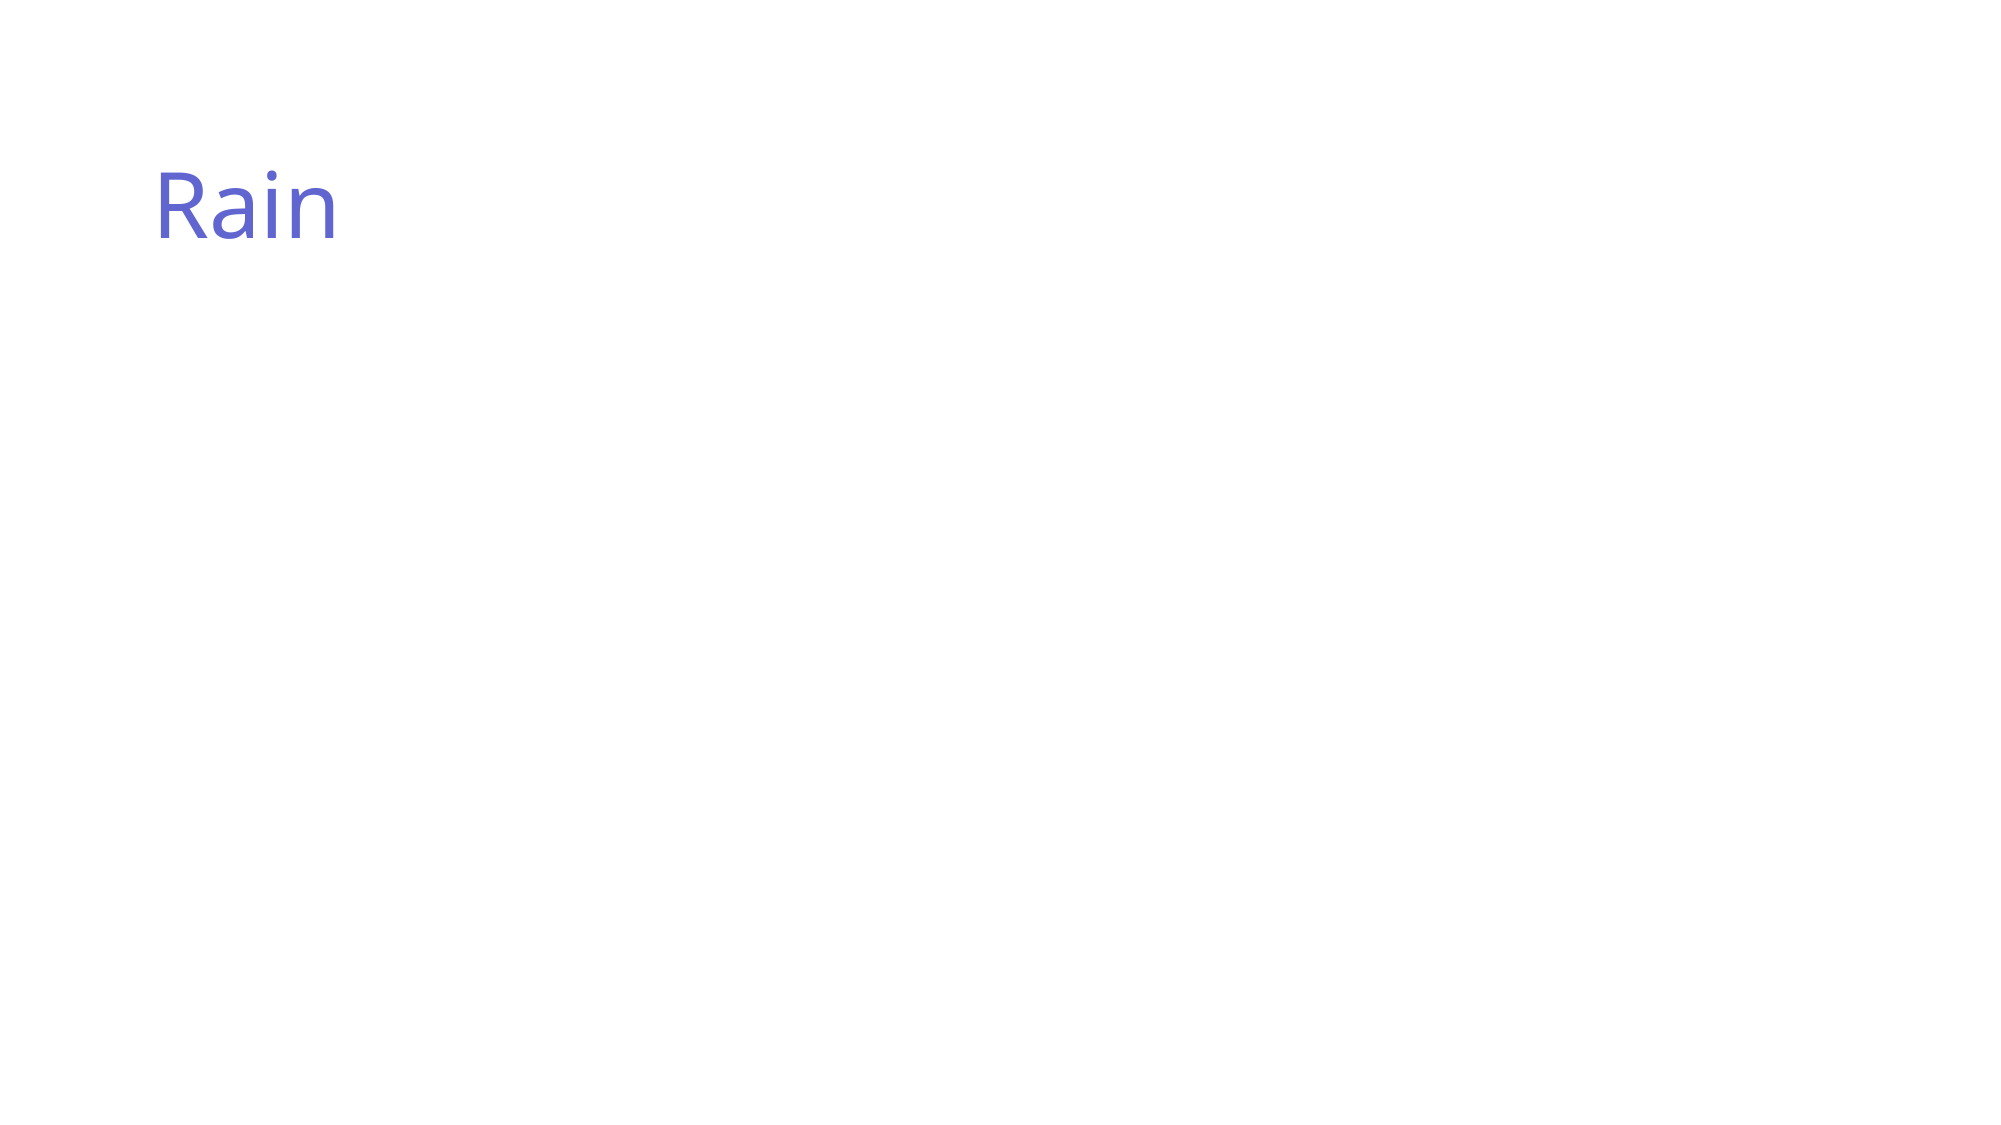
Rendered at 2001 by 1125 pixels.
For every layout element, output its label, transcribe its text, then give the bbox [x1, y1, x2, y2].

title Rain [137, 133, 1504, 285]
